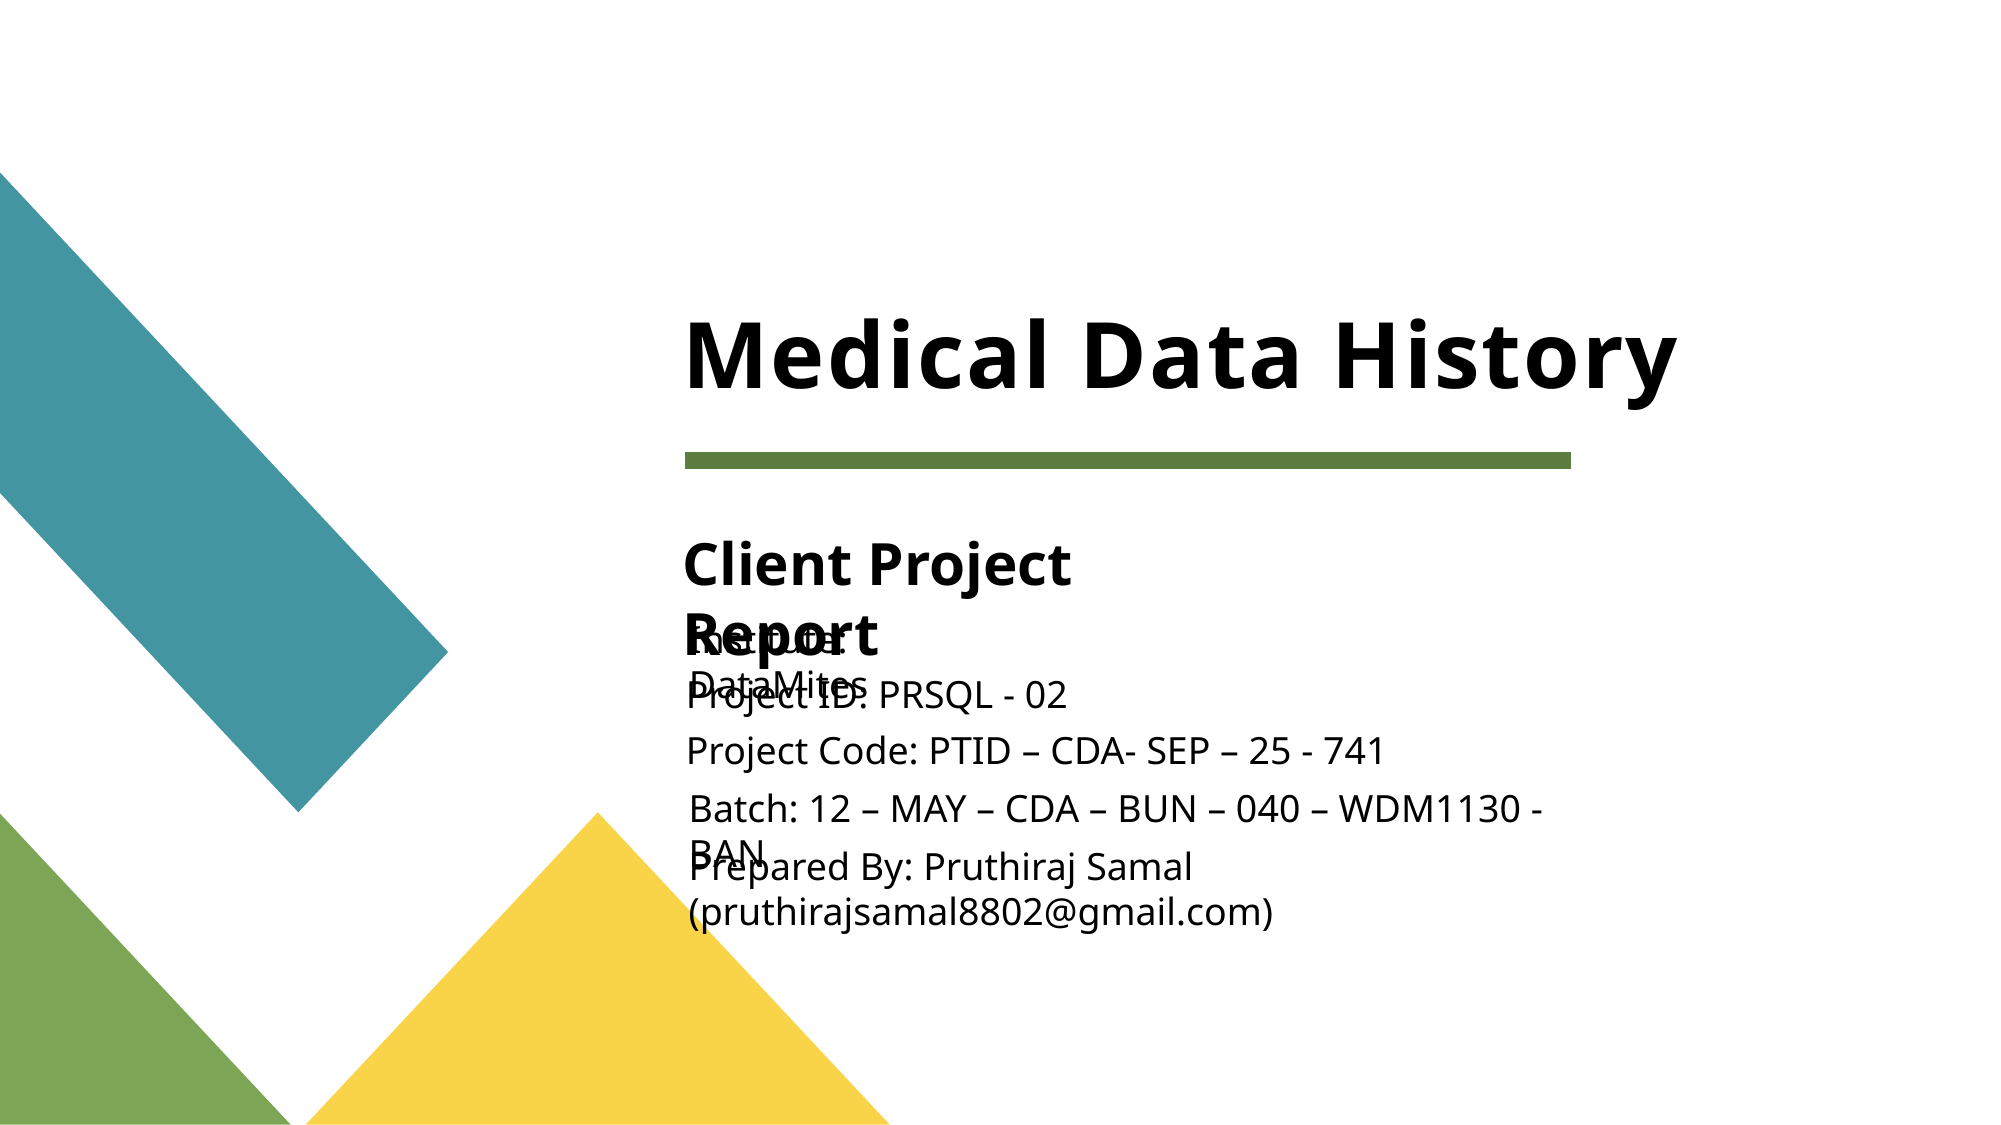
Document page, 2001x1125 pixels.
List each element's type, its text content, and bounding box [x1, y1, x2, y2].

text_box Prepared By: Pruthiraj Samal (pruthirajsamal8802@gmail.com) [673, 835, 1779, 941]
text_box Project ID: PRSQL - 02 [671, 663, 1671, 724]
text_box Batch: 12 – MAY – CDA – BUN – 040 – WDM1130 - BAN [673, 778, 1620, 835]
text_box Project Code: PTID – CDA- SEP – 25 - 741 [670, 719, 1465, 780]
title Medical Data History [667, 280, 1899, 443]
text_box Institute: DataMites [674, 608, 1040, 663]
text_box Client Project Report [667, 519, 1240, 675]
